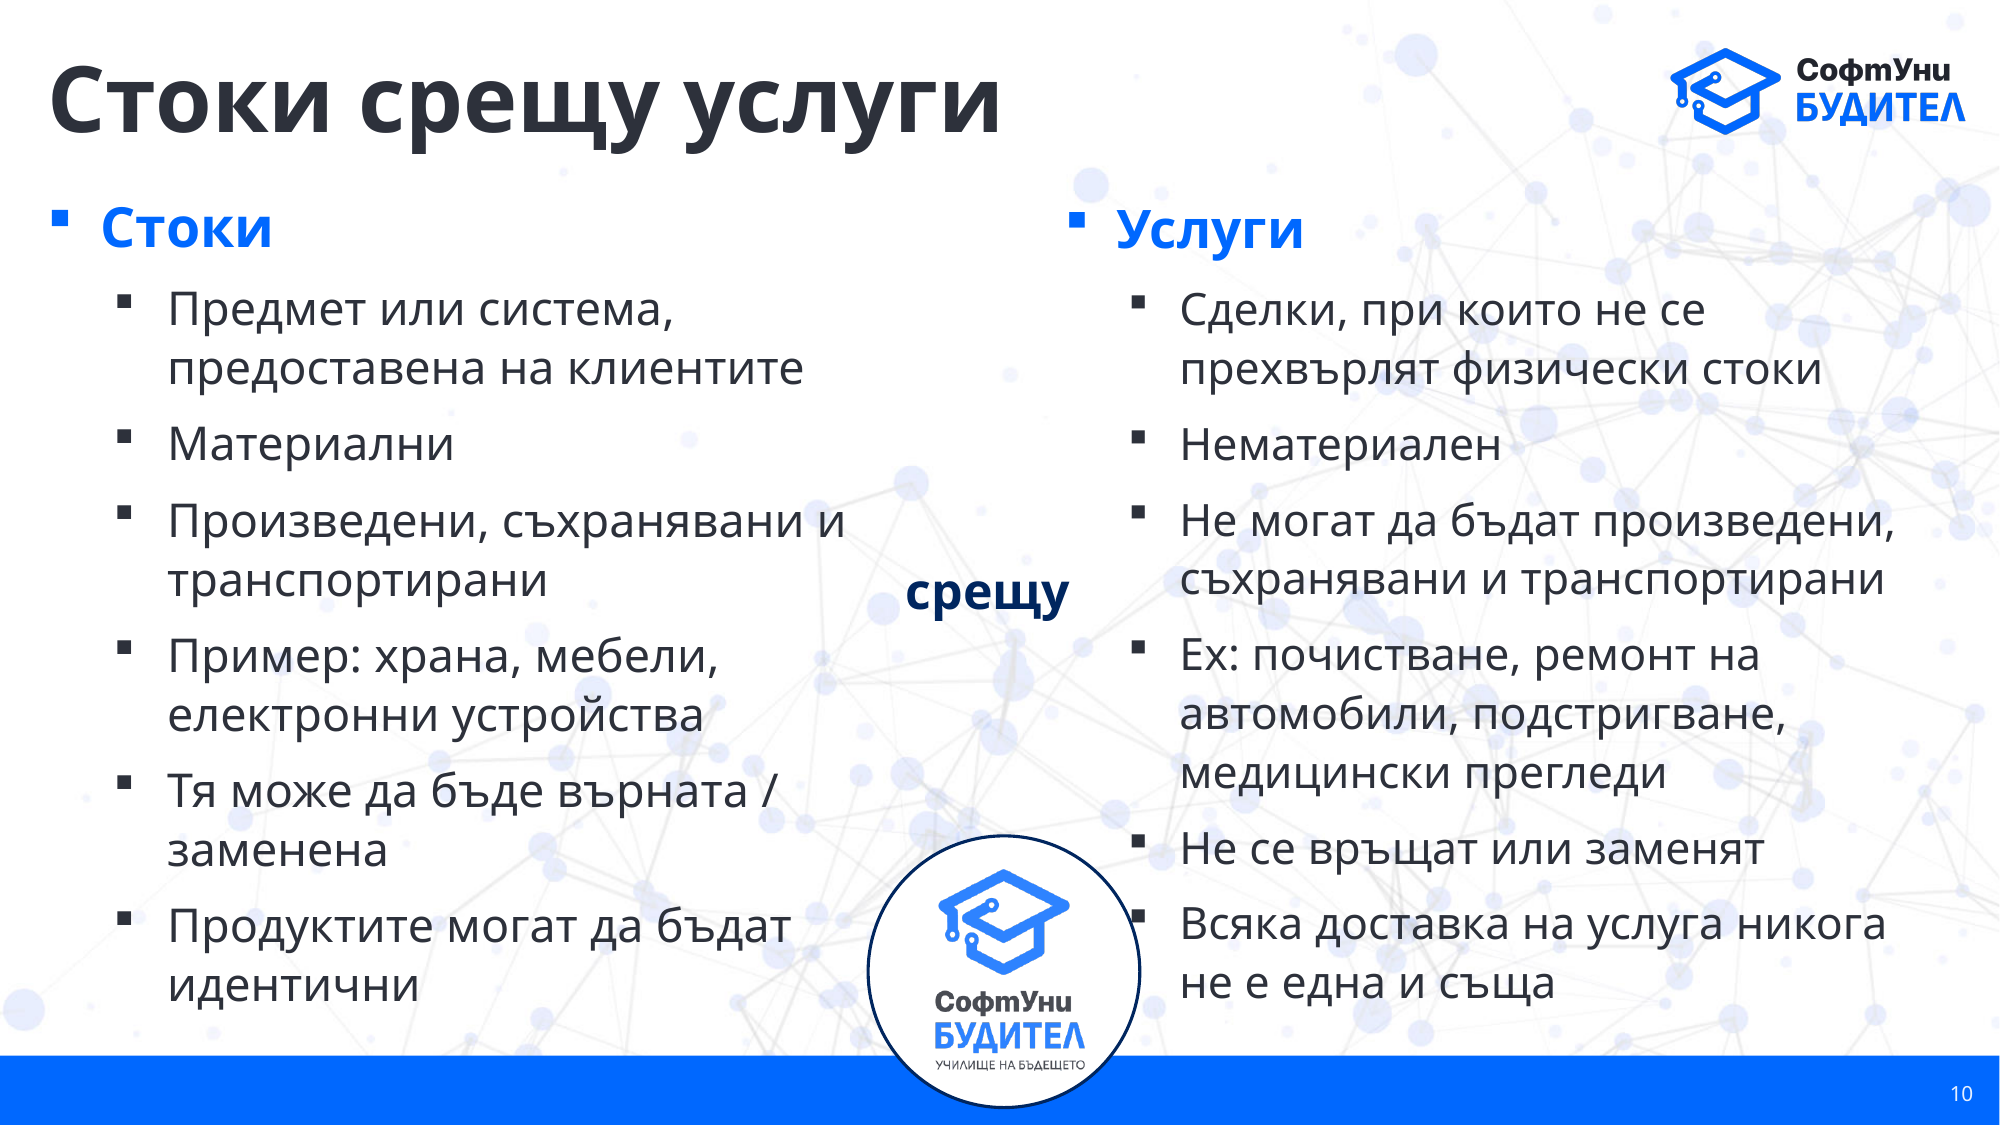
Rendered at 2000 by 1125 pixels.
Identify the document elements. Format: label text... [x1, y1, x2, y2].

list Стоки Предмет или система, предоставена на клиентите Материални Произведени, съхранявани и транспортирани Пример: храна, мебели, електронни устройства Тя може да бъде върната / заменена Продуктите могат да бъдат идентични [29, 183, 894, 1035]
text_box срещу [881, 536, 1094, 638]
list Курсовите задачи изискват търсене в интернет Това е важна част от учебния процес Някои упражнения умишлено нямат подсказки Научете се да намирате решения! Разработката на софтуер включва ежедневно търсене и учене Без извинения, просто се научете да учите! Разработчиците учат нови технологии, инструменти, езици всеки ден! [928, 869, 1085, 1075]
picture [0, 0, 2000, 1055]
picture [938, 969, 1046, 975]
list Услуги Сделки, при които не се прехвърлят физически стоки Нематериален Не могат да бъдат произведени, съхранявани и транспортирани Ex: почистване, ремонт на автомобили, подстригване, медицински прегледи Не се връщат или заменят Всяка доставка на услуга никога не е една и съща [1046, 183, 1967, 1035]
picture [894, 638, 1046, 887]
title Стоки срещу услуги [29, 23, 1651, 169]
slide_number 10 [1927, 1067, 1989, 1117]
